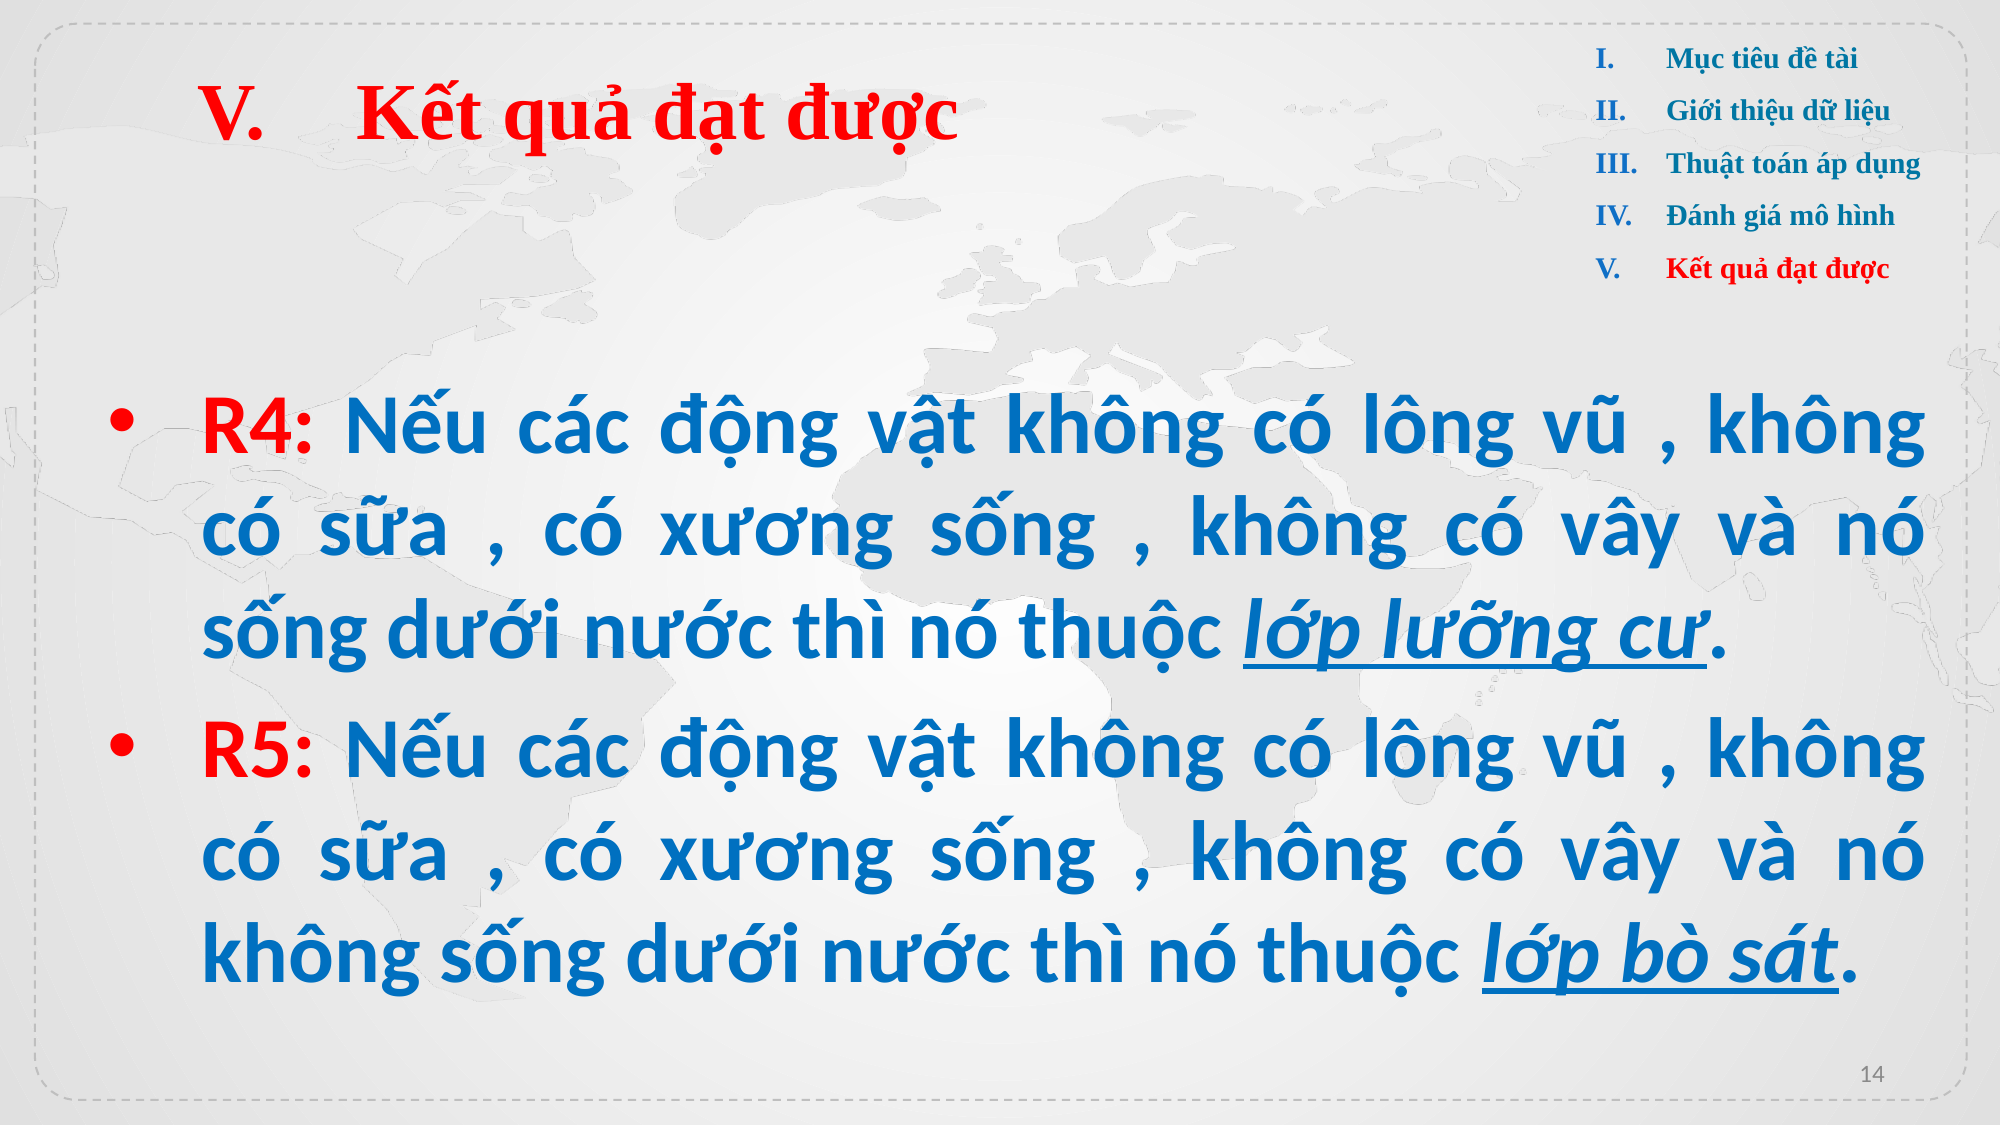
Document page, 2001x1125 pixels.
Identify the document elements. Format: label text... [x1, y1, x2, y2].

text_box Mục tiêu đề tài Giới thiệu dữ liệu Thuật toán áp dụng Đánh giá mô hình Kết quả đạt được [1580, 30, 1970, 297]
text_box R4: Nếu các động vật không có lông vũ , không có sữa , có xương sống , không có vây và nó sống dưới nước thì nó thuộc lớp lưỡng cư. R5: Nếu các động vật không có lông vũ , không có sữa , có xương sống , không có vây và nó không sống dưới nước thì nó thuộc lớp bò sát. [92, 360, 1944, 1125]
picture [0, 83, 2000, 1042]
title Kết quả đạt được [92, 51, 1073, 164]
